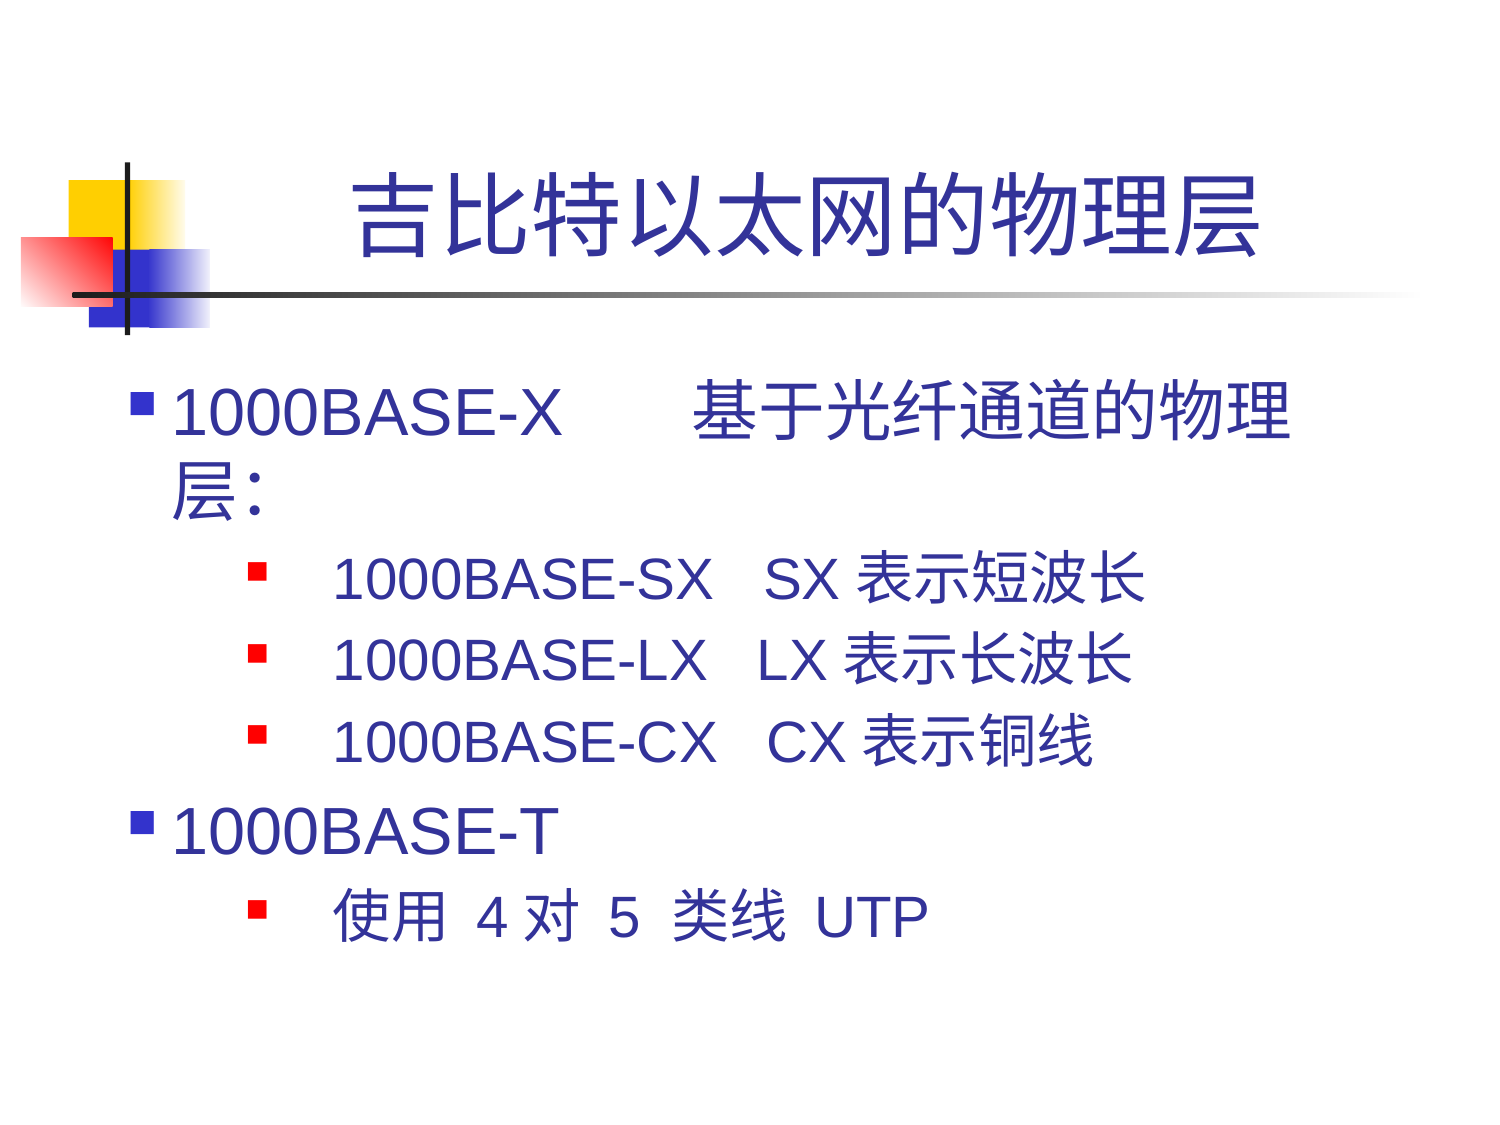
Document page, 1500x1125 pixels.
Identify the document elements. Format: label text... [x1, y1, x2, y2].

title 吉比特以太网的物理层 [150, 34, 1483, 276]
list 1000BASE-X 基于光纤通道的物理层： 1000BASE-SX SX表示短波长 1000BASE-LX LX表示长波长 1000BASE-CX CX表示铜线 1000BASE-T 使用 4对 5 类线 UTP [111, 361, 1388, 1037]
